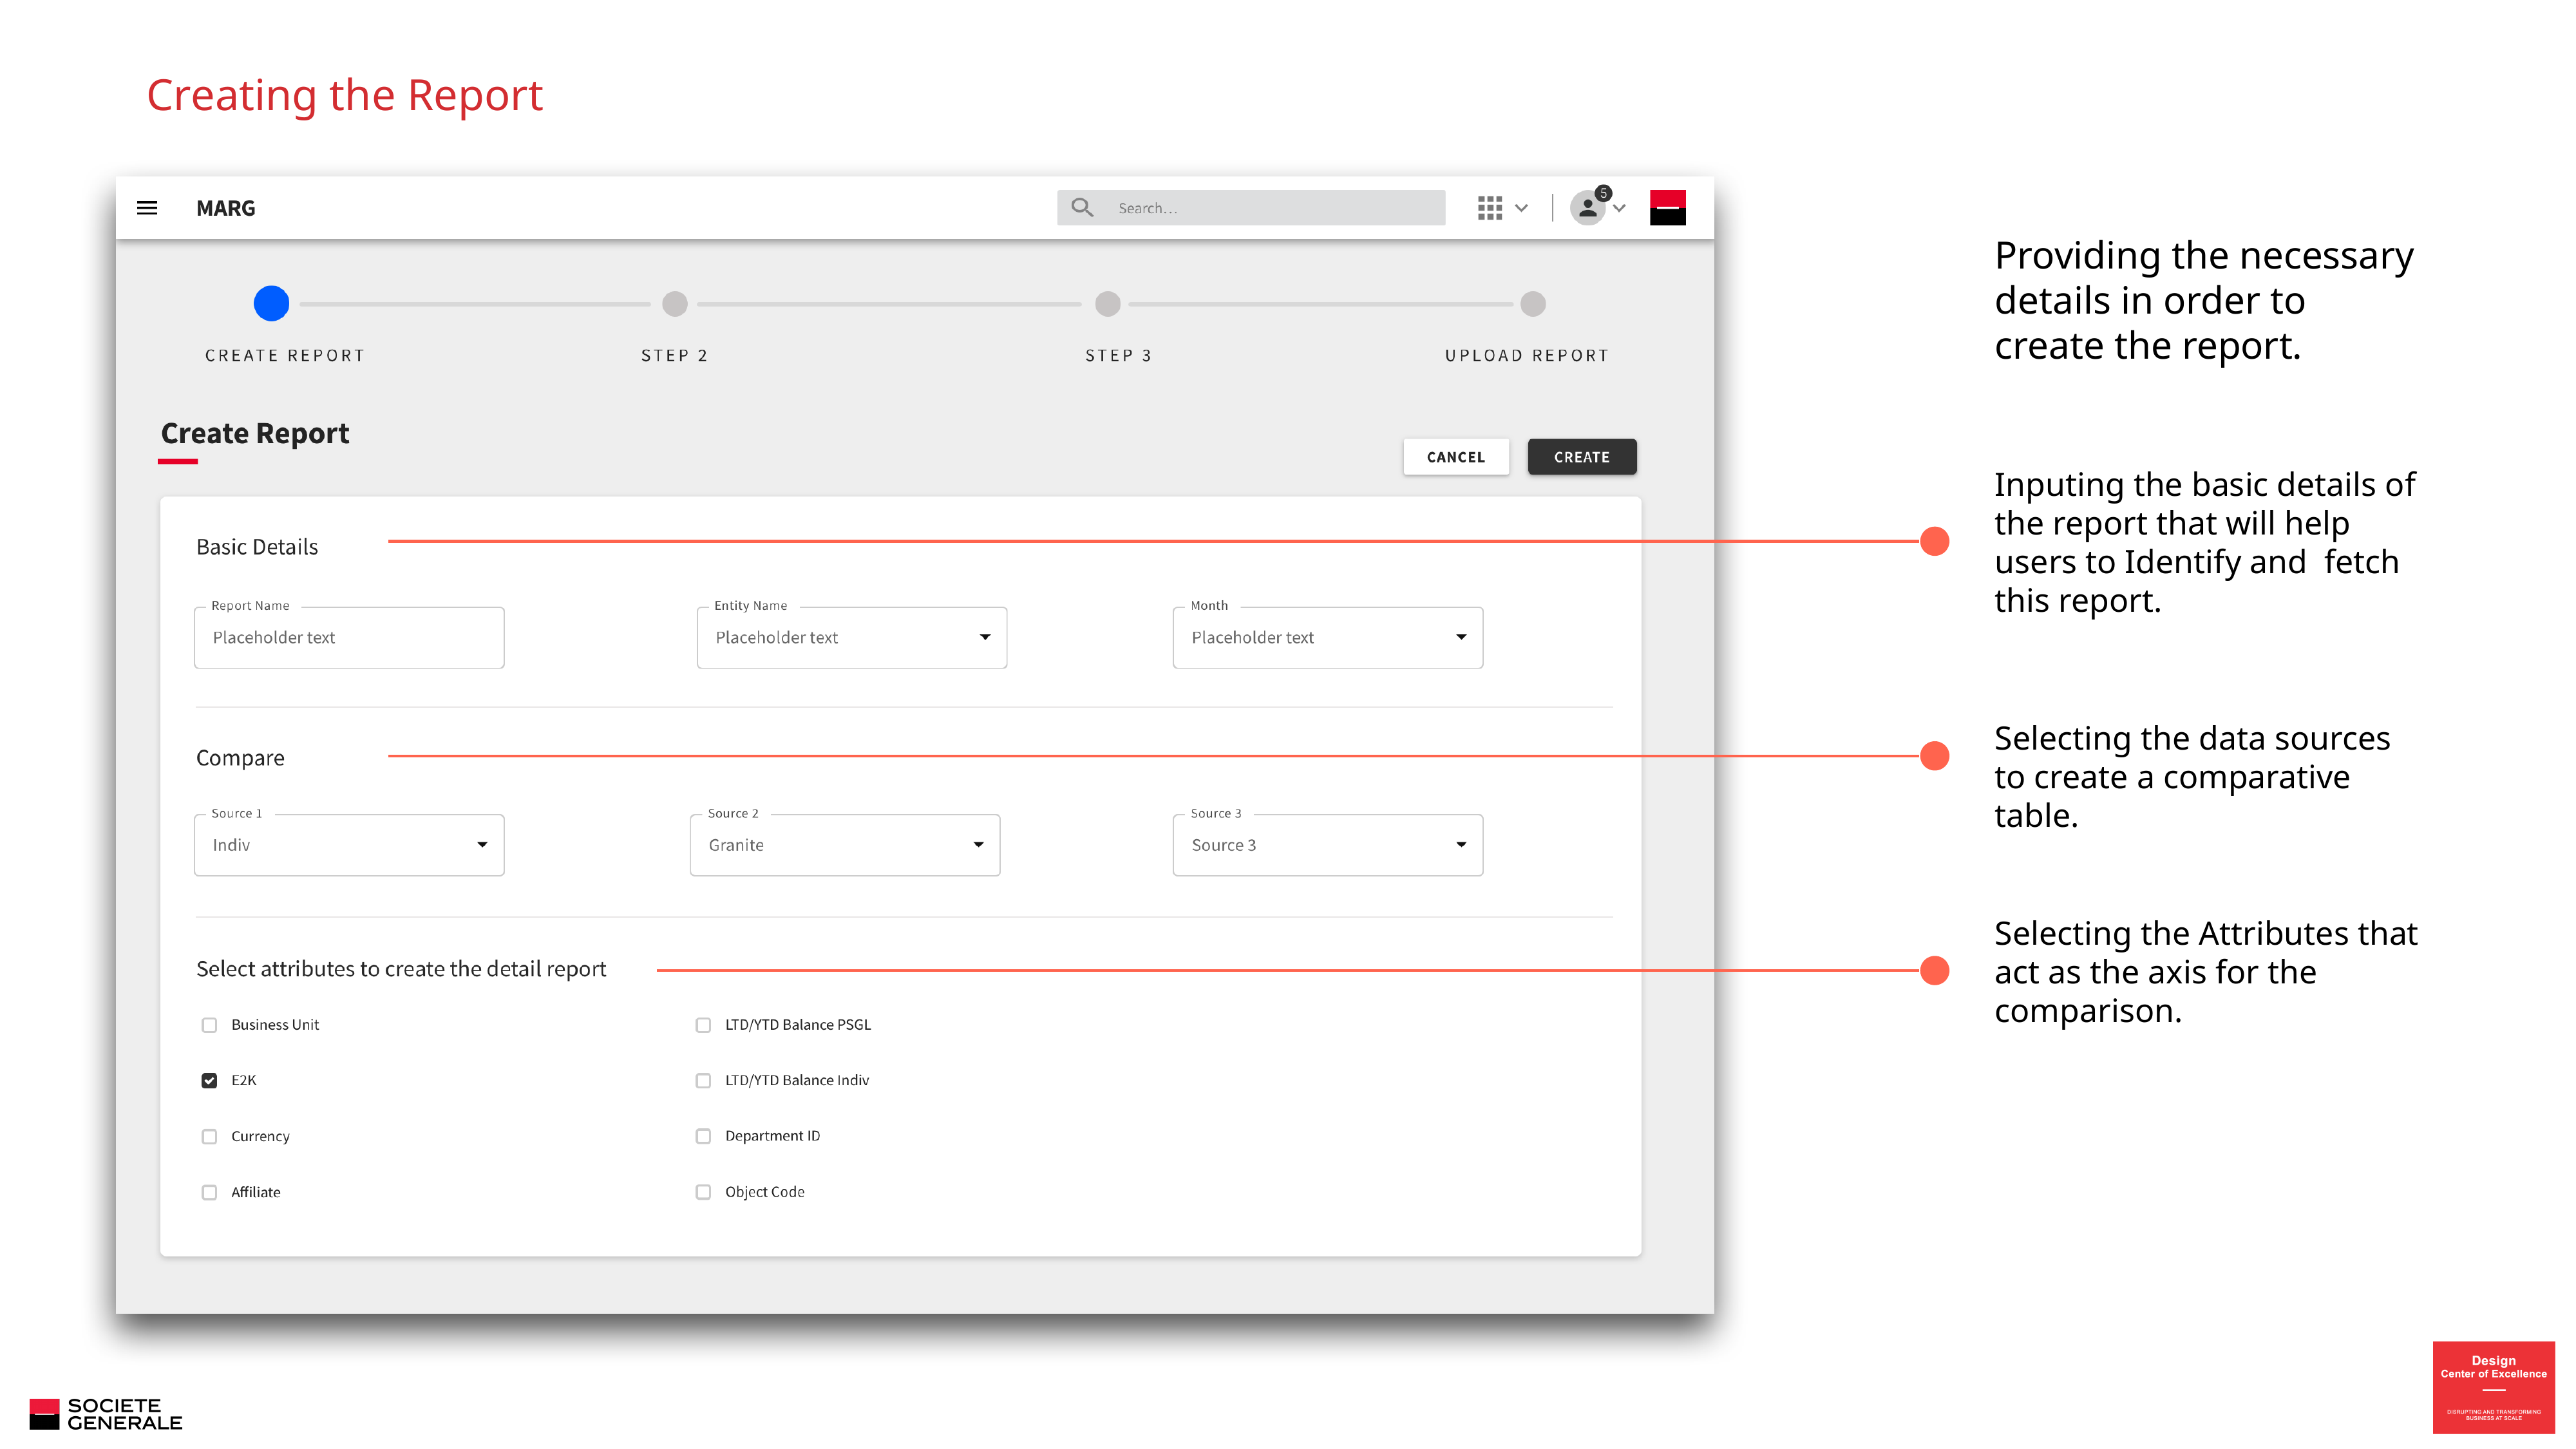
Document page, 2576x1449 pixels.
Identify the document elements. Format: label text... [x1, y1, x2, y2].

text_box Selecting the data sources to create a comparative table. [1987, 710, 2428, 842]
text_box [1920, 956, 1950, 985]
text_box Inputing the basic details of the report that will help users to Identify and fetch this report. [1987, 456, 2428, 627]
picture [2433, 1341, 2556, 1435]
text_box Creating the Report [139, 60, 552, 127]
text_box Providing the necessary details in order to create the report. [1987, 223, 2428, 374]
text_box Selecting the Attributes that act as the axis for the comparison. [1987, 905, 2428, 1036]
picture [30, 1399, 182, 1430]
picture [115, 176, 1714, 1314]
text_box [1920, 526, 1950, 556]
text_box [1920, 741, 1950, 771]
